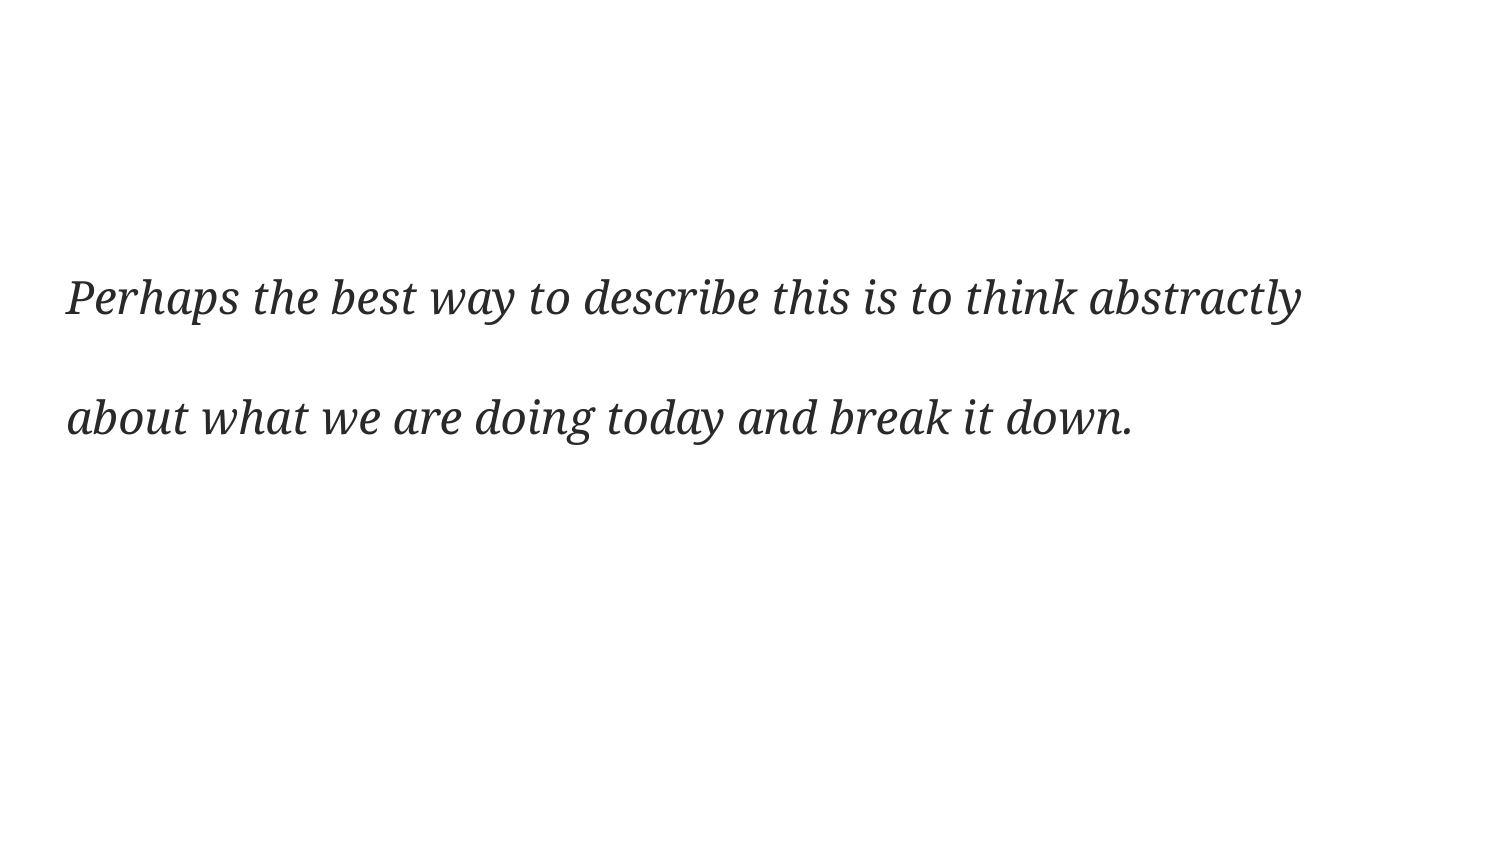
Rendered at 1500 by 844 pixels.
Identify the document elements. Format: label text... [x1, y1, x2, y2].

list Perhaps the best way to describe this is to think abstractly about what we are doing today and break it down. [51, 189, 1449, 750]
